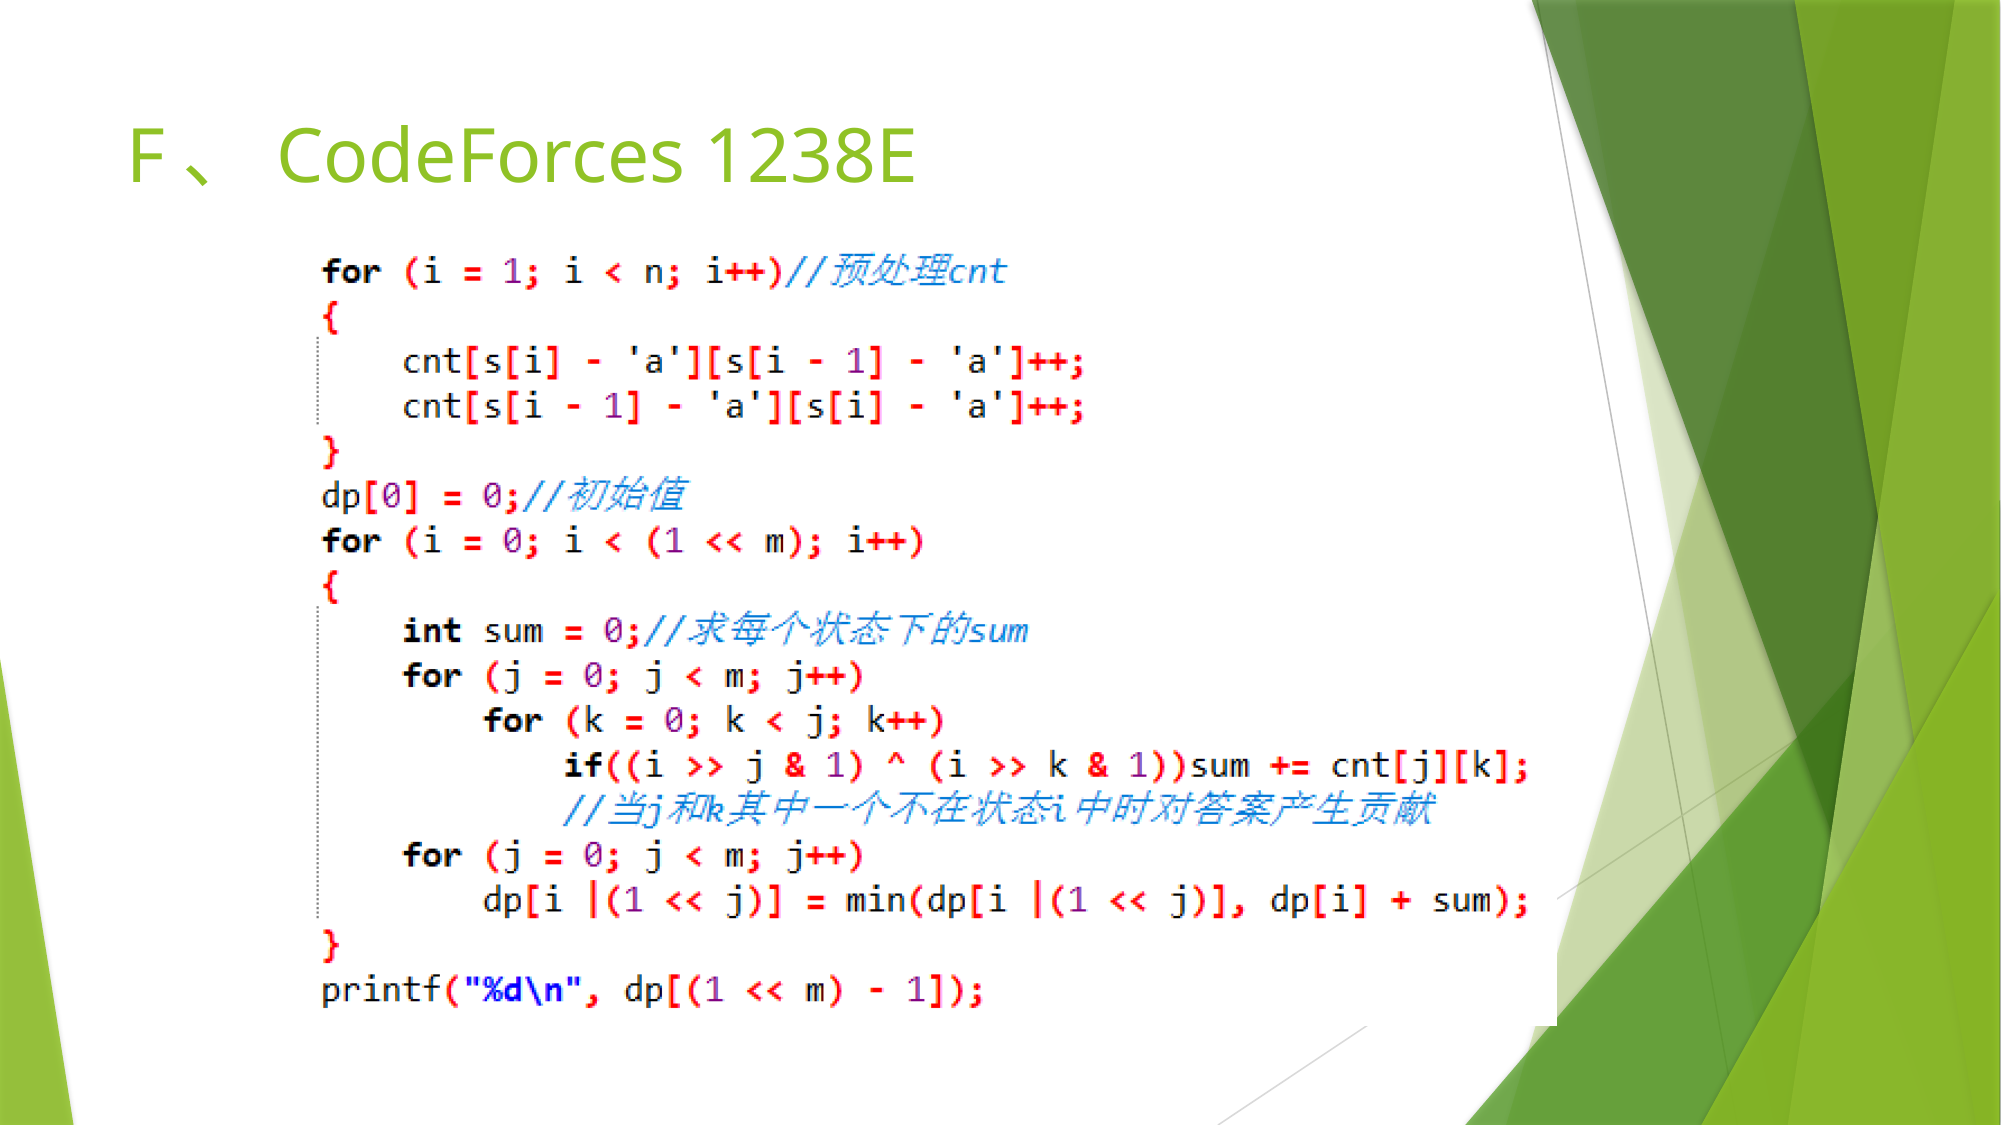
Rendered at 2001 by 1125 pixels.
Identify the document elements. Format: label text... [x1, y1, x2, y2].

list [311, 245, 1558, 1026]
title F、CodeForces 1238E [111, 99, 1522, 317]
